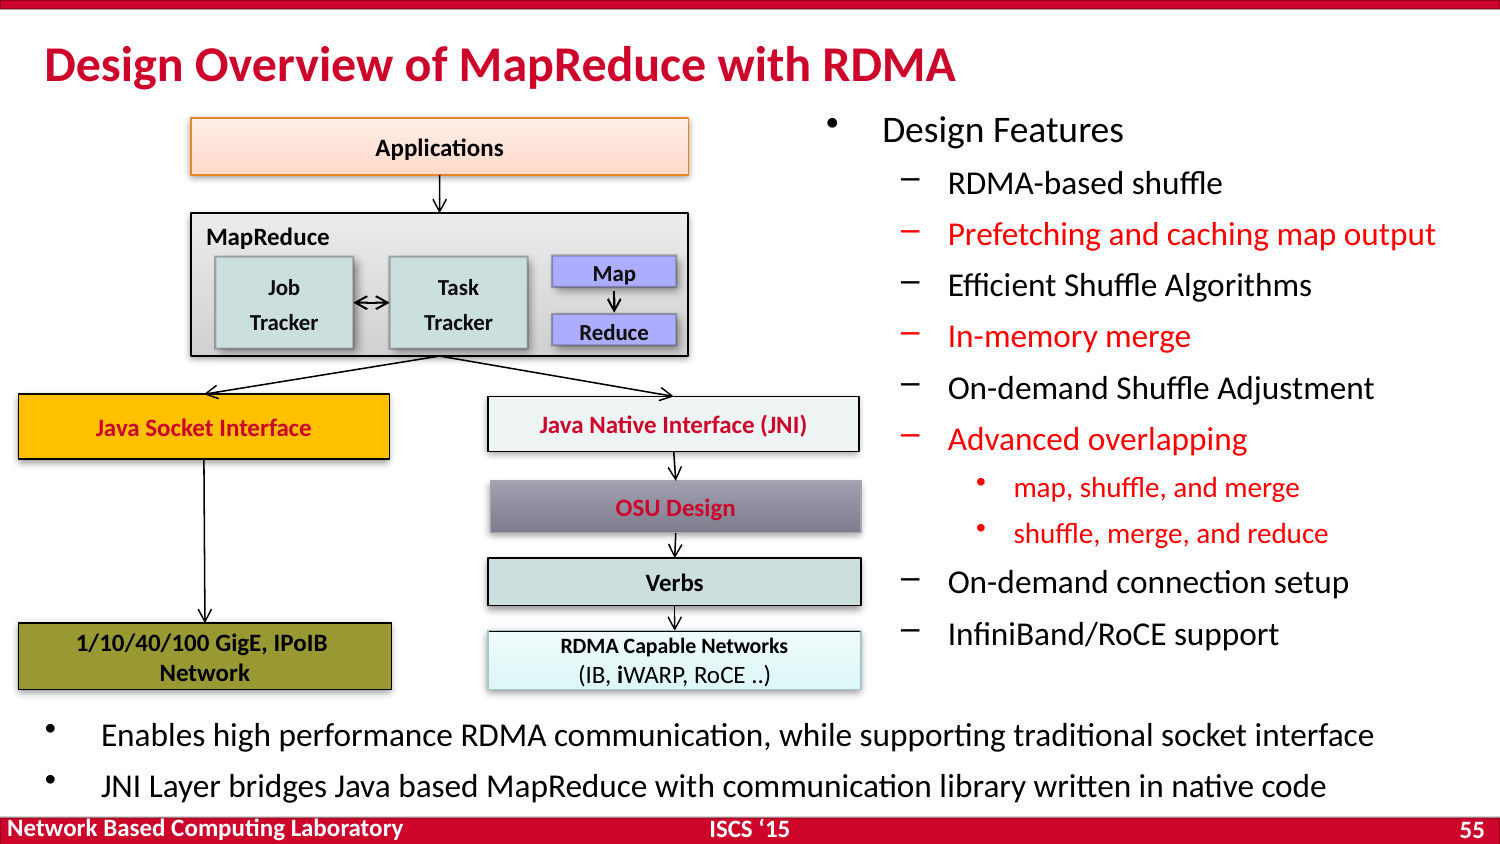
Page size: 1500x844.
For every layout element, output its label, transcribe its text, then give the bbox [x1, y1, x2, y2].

text_box Verbs [487, 557, 810, 606]
text_box 1/10/40/100 GigE, IPoIB Network [18, 622, 392, 690]
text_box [203, 355, 438, 395]
text_box Task Tracker [389, 256, 528, 349]
text_box OSU Design [490, 480, 810, 533]
text_box Job Tracker [215, 256, 354, 349]
title Design Overview of MapReduce with RDMA [29, 24, 1380, 107]
text_box RDMA Capable Networks (IB, iWARP, RoCE ..) [487, 630, 862, 690]
text_box Enables high performance RDMA communication, while supporting traditional socket interface JNI Layer bridges Java based MapReduce with communication library written in native code [29, 713, 1493, 801]
text_box Map [551, 255, 677, 288]
text_box Applications [190, 117, 689, 176]
text_box Java Socket Interface [18, 393, 390, 460]
text_box Reduce [551, 313, 677, 346]
text_box MapReduce [190, 212, 689, 357]
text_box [673, 451, 677, 481]
text_box Java Native Interface (JNI) [487, 396, 810, 452]
text_box Design Features RDMA-based shuffle Prefetching and caching map output Efficient Shuffle Algorithms In-memory merge On-demand Shuffle Adjustment Advanced overlapping map, shuffle, and merge shuffle, merge, and reduce On-demand connection setup InfiniBand/RoCE support [810, 106, 1500, 640]
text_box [439, 355, 674, 397]
